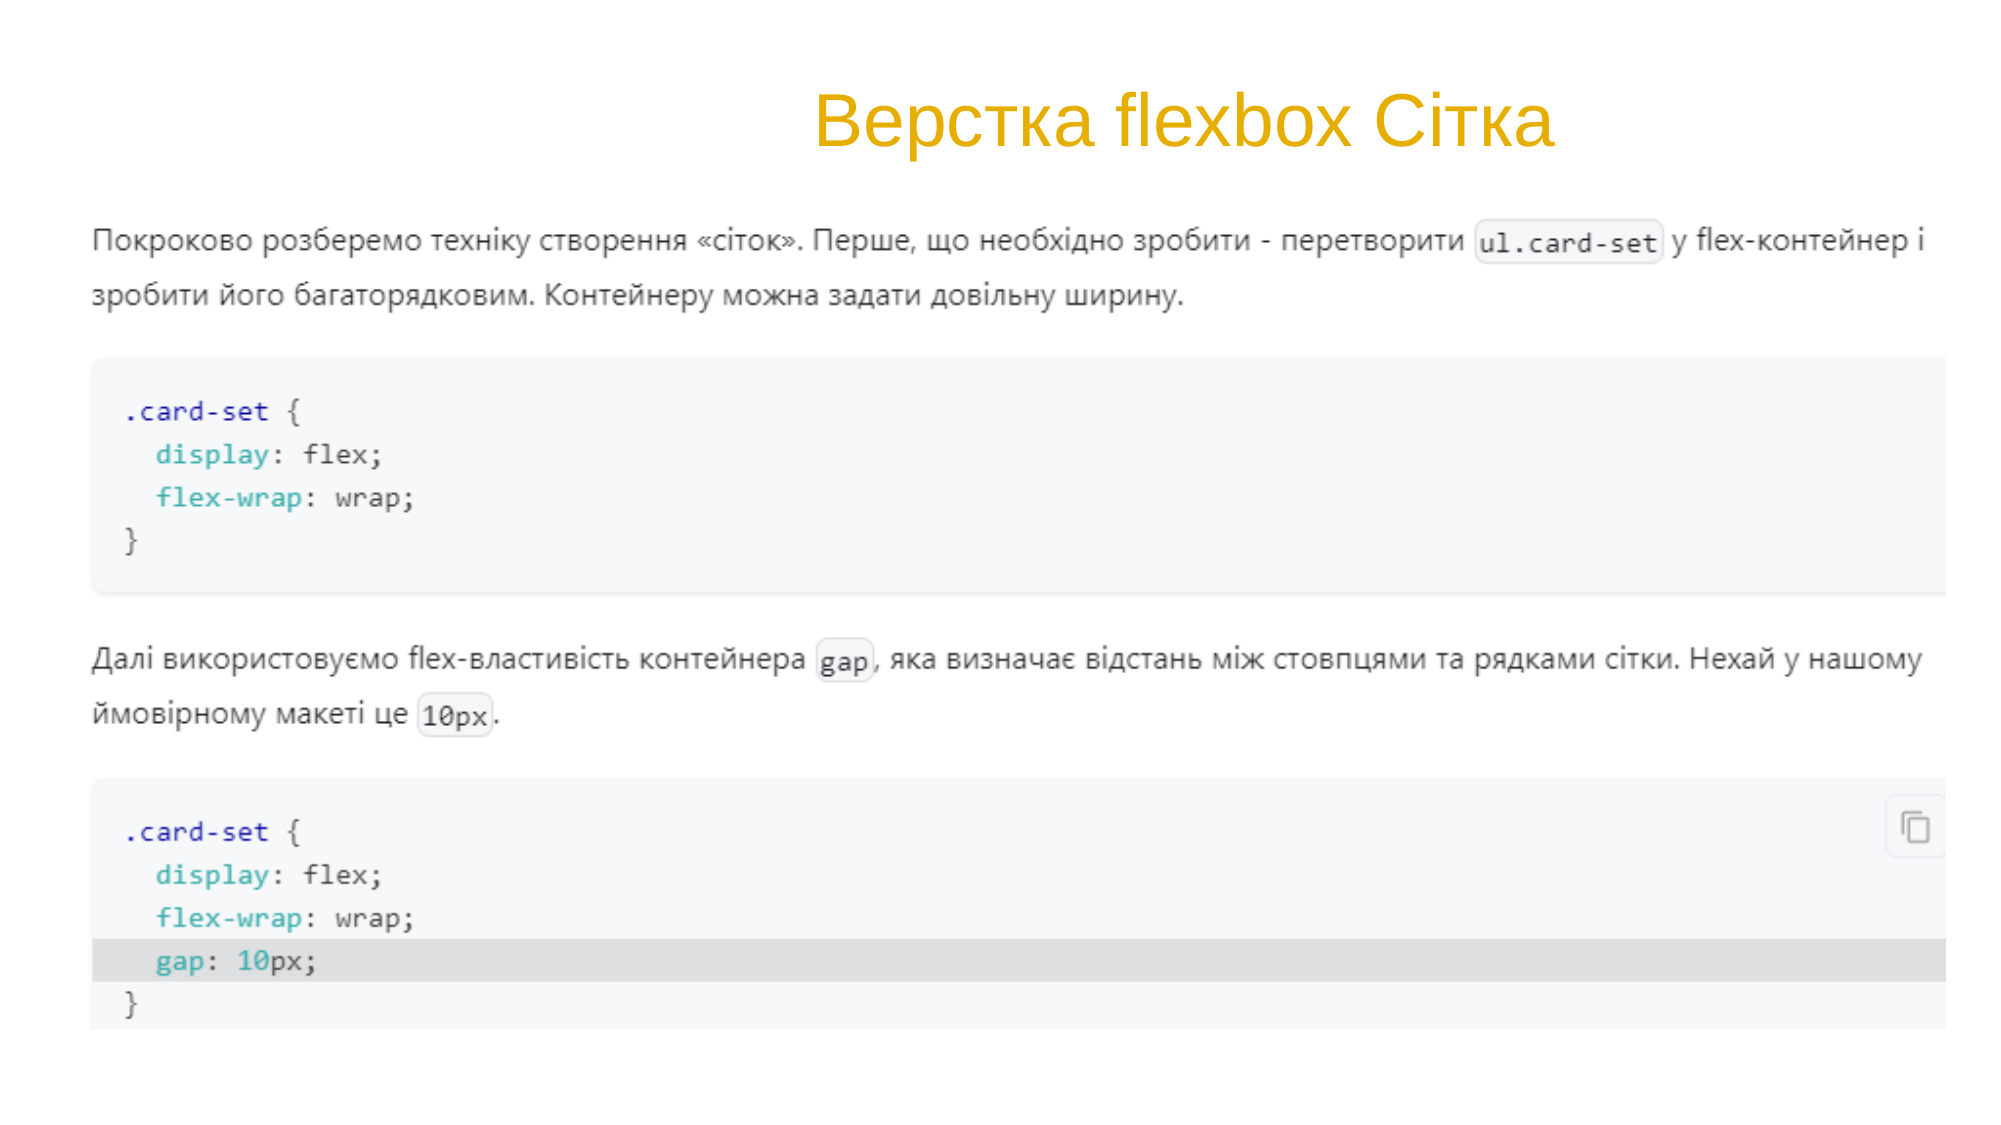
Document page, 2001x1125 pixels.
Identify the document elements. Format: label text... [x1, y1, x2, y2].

picture [53, 193, 1946, 1029]
text_box Верстка flexbox Сітка [798, 63, 1731, 169]
